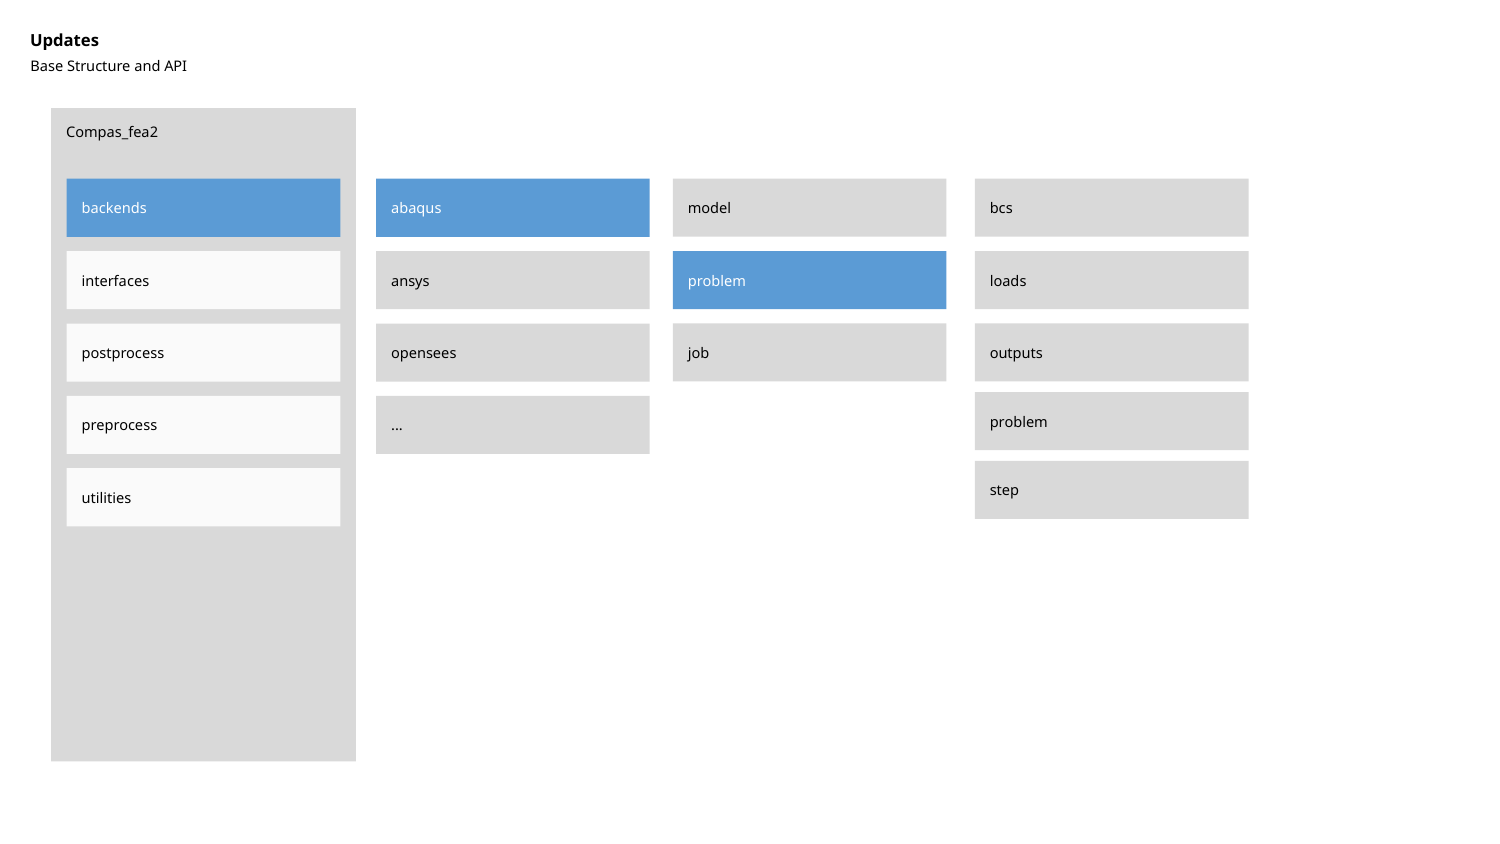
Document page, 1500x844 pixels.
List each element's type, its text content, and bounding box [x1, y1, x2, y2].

list Base Structure and API [30, 55, 716, 112]
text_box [974, 178, 1249, 382]
list Updates [30, 32, 716, 51]
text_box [66, 178, 650, 527]
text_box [672, 178, 947, 382]
text_box step [974, 460, 1249, 519]
text_box problem [974, 392, 1249, 451]
text_box Compas_fea2 [51, 112, 356, 762]
